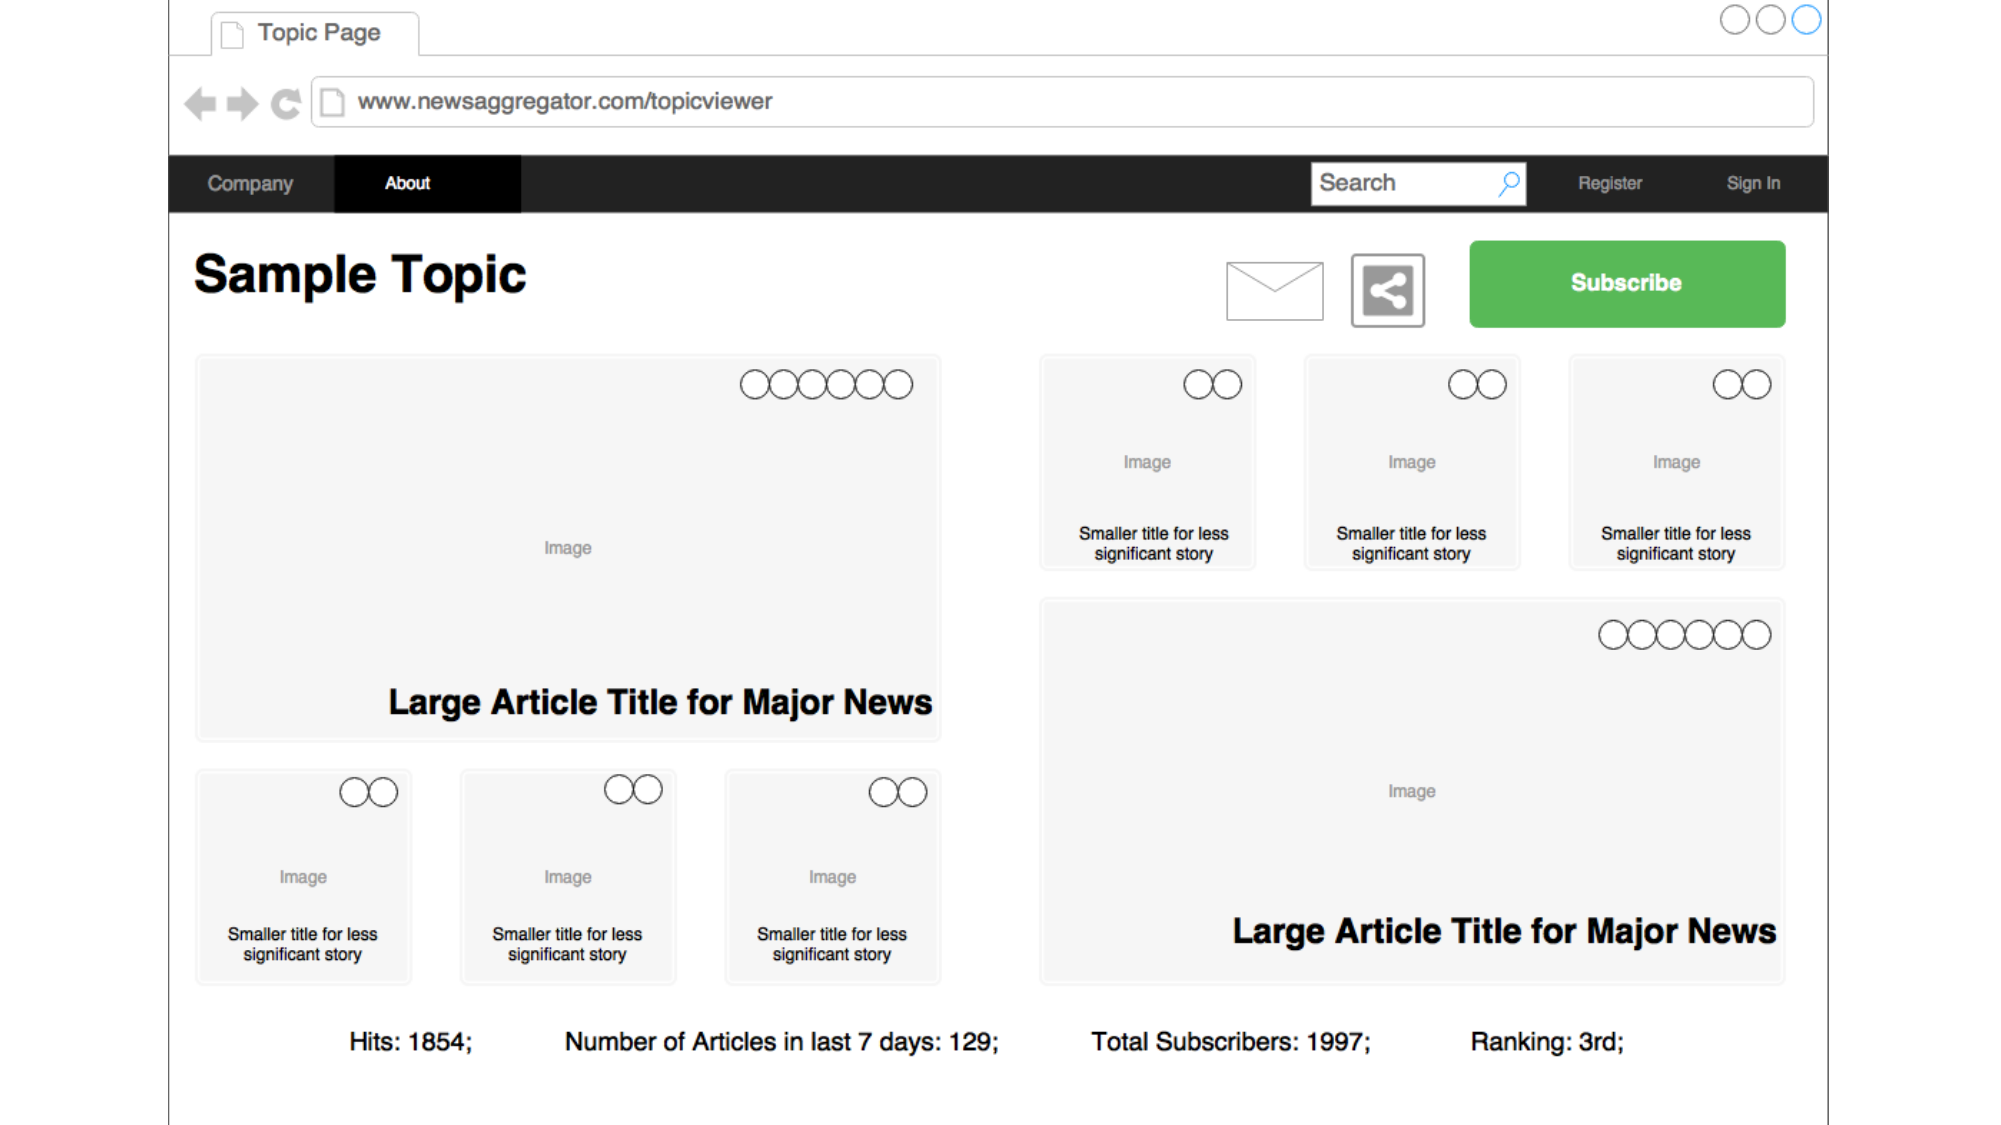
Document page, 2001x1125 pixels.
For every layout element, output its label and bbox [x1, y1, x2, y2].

picture [168, 0, 1829, 1125]
